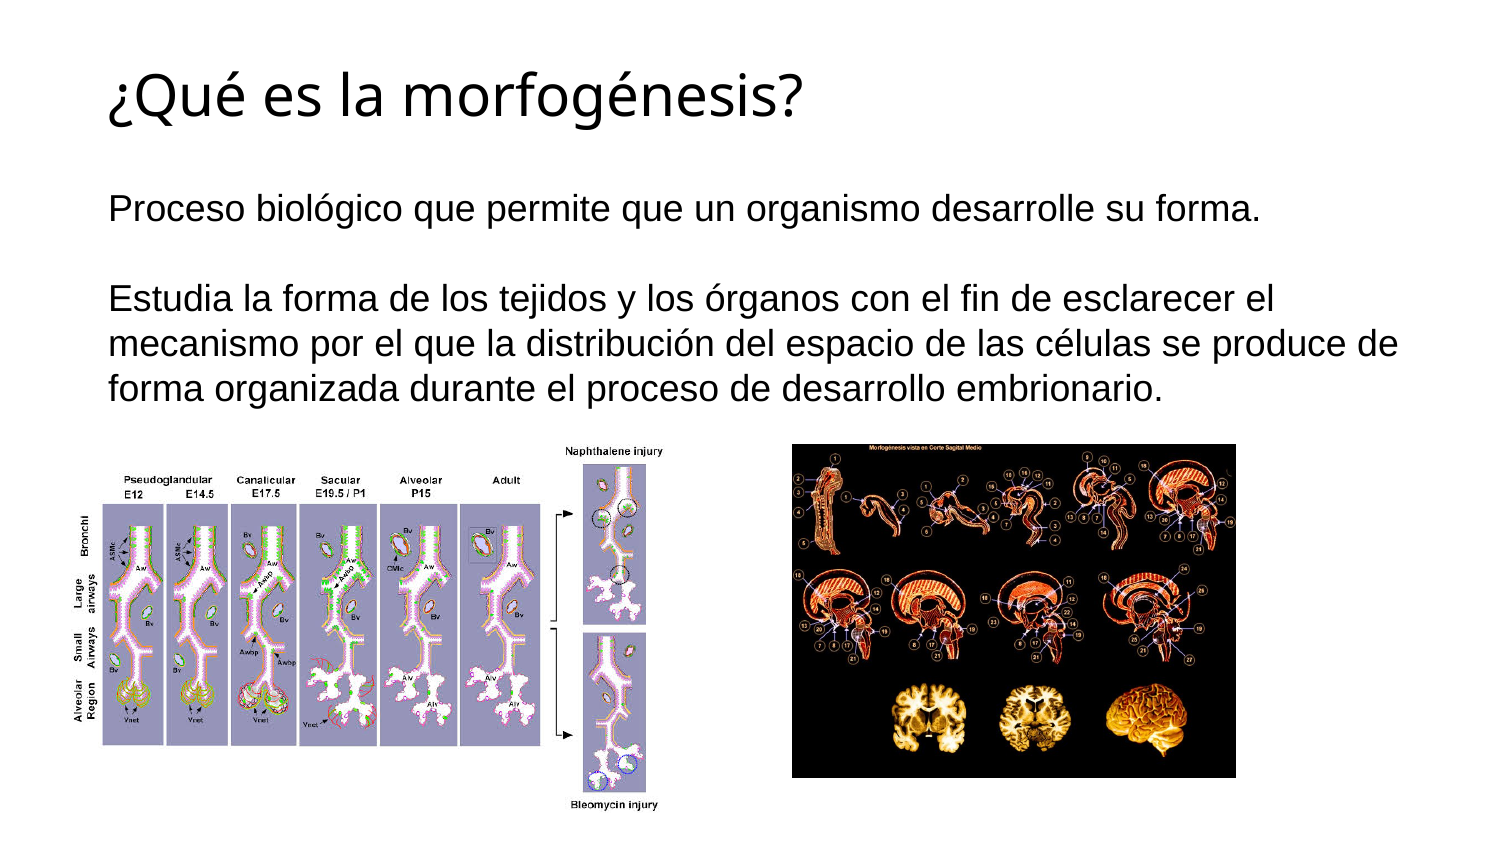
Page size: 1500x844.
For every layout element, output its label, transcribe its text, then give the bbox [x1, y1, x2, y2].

picture [70, 444, 665, 813]
text_box Proceso biológico que permite que un organismo desarrolle su forma. Estudia la forma de los tejidos y los órganos con el fin de esclarecer el mecanismo por el que la distribución del espacio de las células se produce de forma organizada durante el proceso de desarrollo embrionario. [93, 168, 1426, 439]
text_box ¿Qué es la morfogénesis? [93, 43, 954, 128]
picture [792, 444, 1236, 778]
